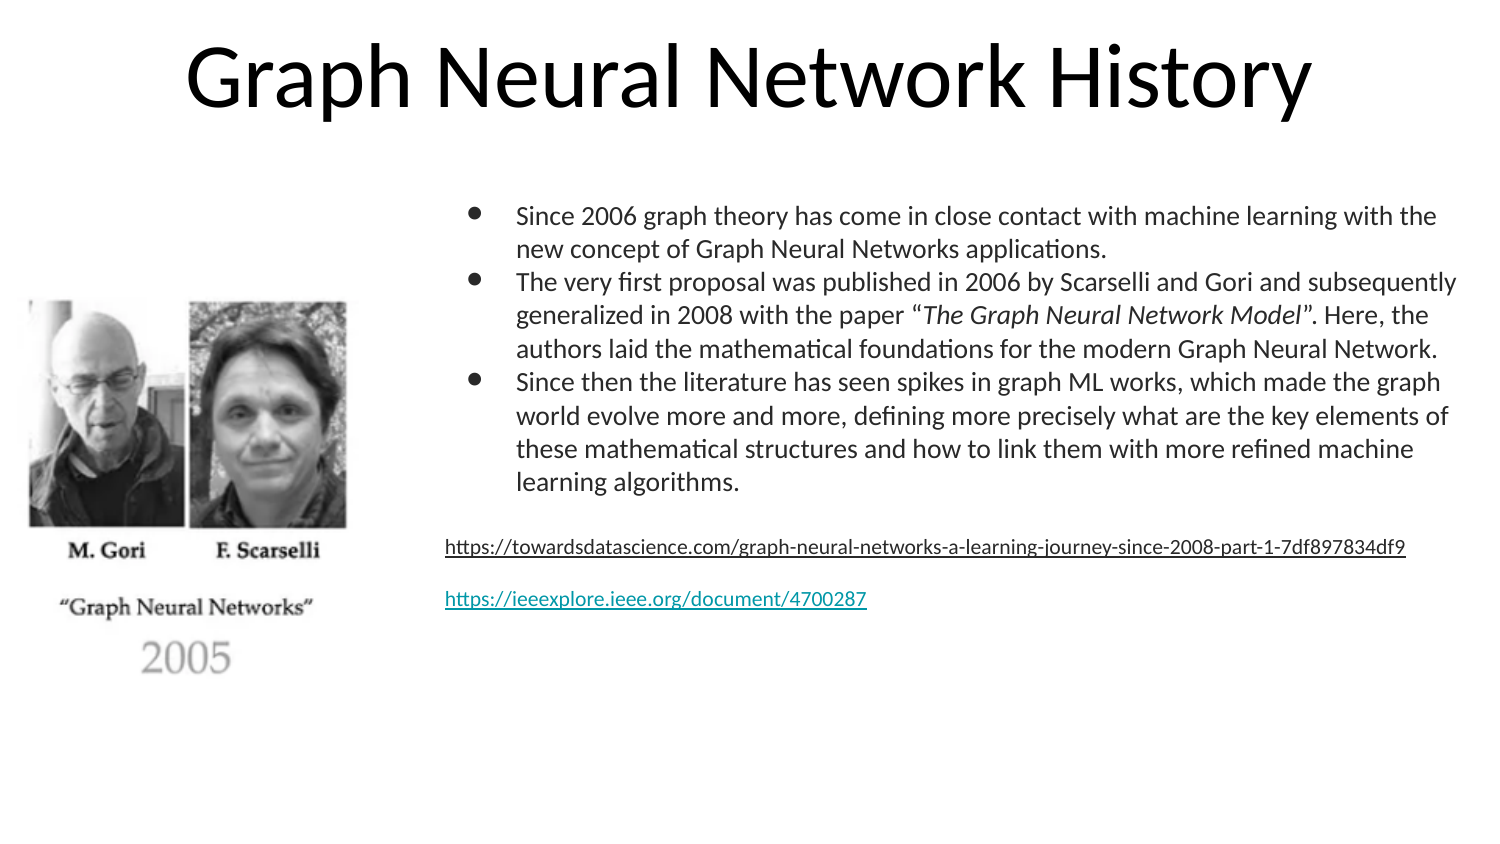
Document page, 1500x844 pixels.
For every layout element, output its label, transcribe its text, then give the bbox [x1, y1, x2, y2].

subtitle Since 2006 graph theory has come in close contact with machine learning with the new concept of Graph Neural Networks applications. The very first proposal was published in 2006 by Scarselli and Gori and subsequently generalized in 2008 with the paper “The Graph Neural Network Model”. Here, the authors laid the mathematical foundations for the modern Graph Neural Network. Since then the literature has seen spikes in graph ML works, which made the graph world evolve more and more, defining more precisely what are the key elements of these mathematical structures and how to link them with more refined machine learning algorithms. https://towardsdatascience.com/graph-neural-networks-a-learning-journey-since-2008-part-1-7df897834df9 https://ieeexplore.ieee.org/document/4700287 [429, 182, 1475, 662]
title Graph Neural Network History [51, 0, 1449, 142]
picture [17, 256, 359, 692]
